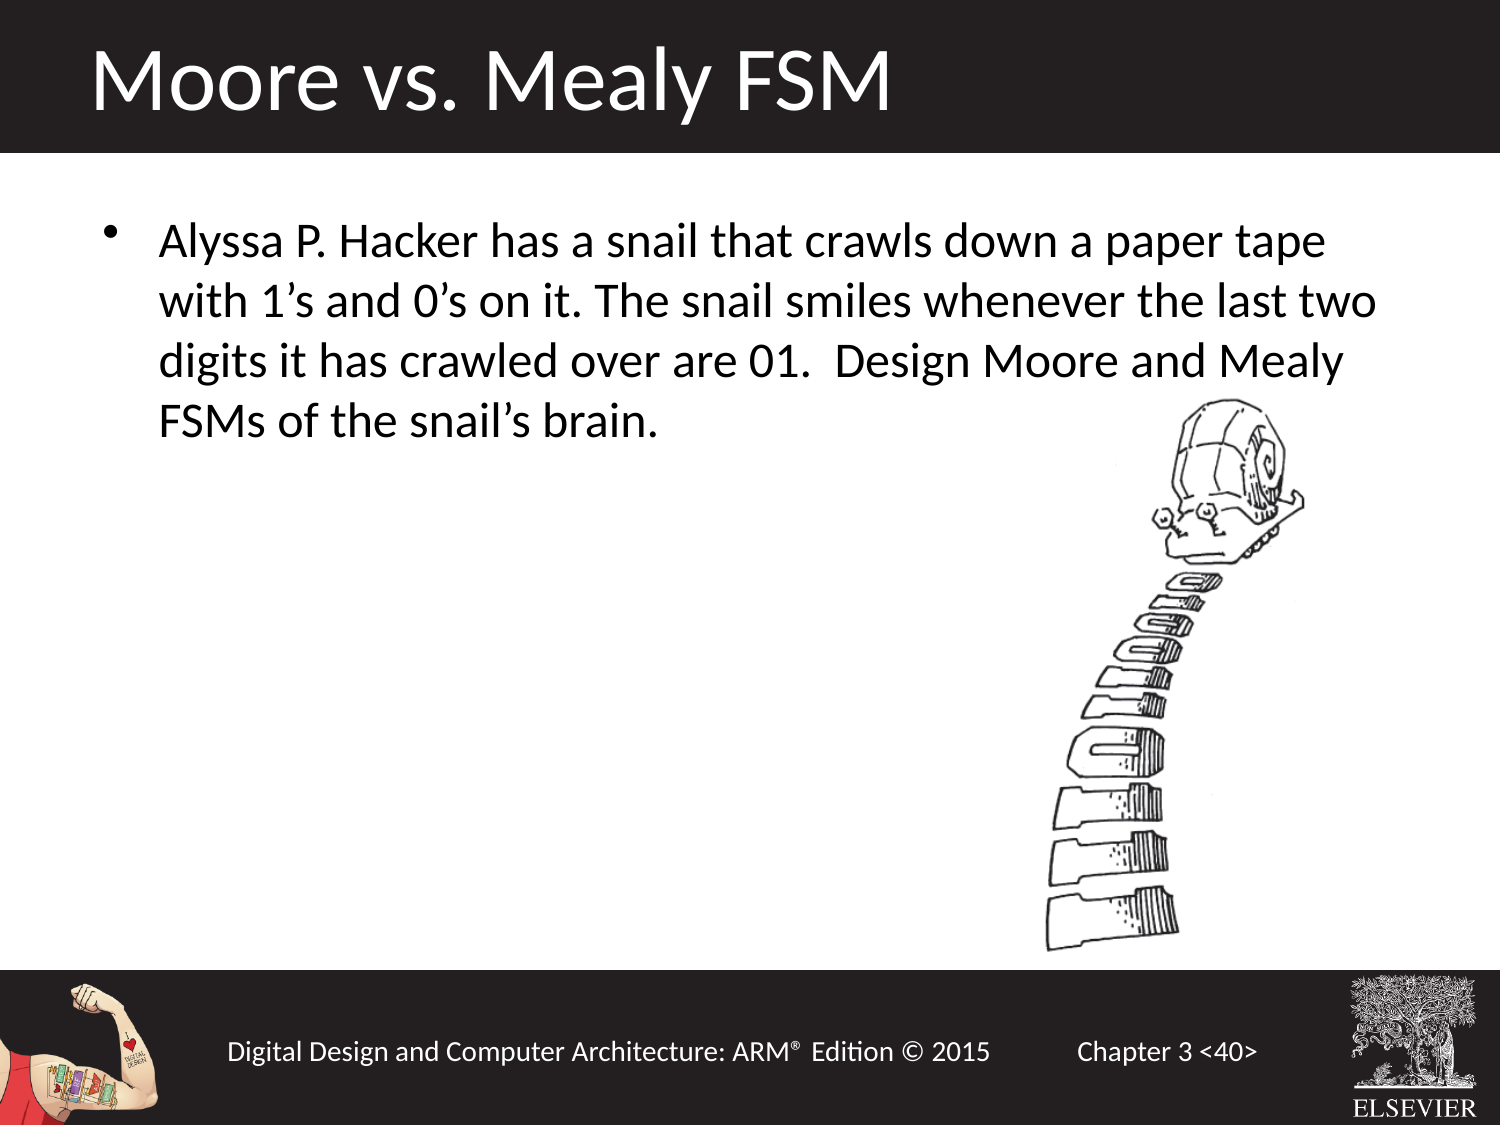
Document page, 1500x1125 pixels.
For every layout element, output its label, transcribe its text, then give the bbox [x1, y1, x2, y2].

text_box Alyssa P. Hacker has a snail that crawls down a paper tape with 1’s and 0’s on it. The snail smiles whenever the last two digits it has crawled over are 01. Design Moore and Mealy FSMs of the snail’s brain. [87, 200, 1413, 1050]
picture [0, 979, 163, 1125]
picture [1024, 387, 1332, 962]
picture [1350, 974, 1477, 1117]
text_box Moore vs. Mealy FSM [75, 11, 1375, 136]
